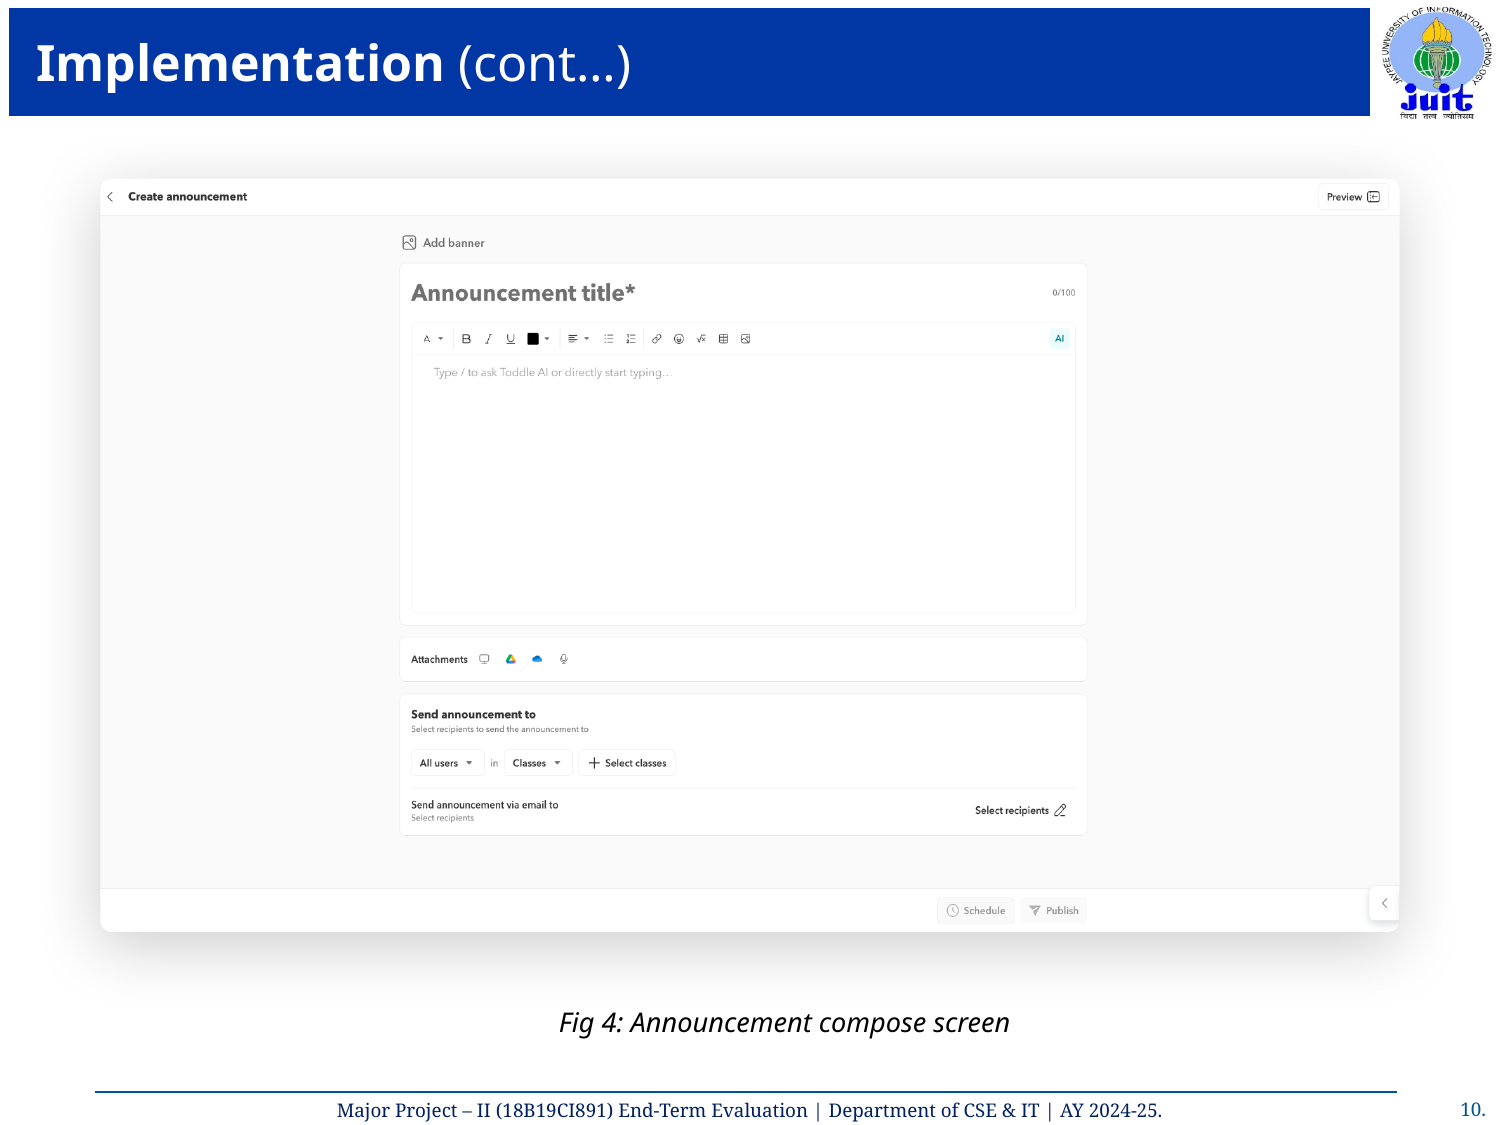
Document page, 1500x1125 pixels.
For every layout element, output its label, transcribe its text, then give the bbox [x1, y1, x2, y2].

picture [100, 178, 1400, 933]
text_box Fig 4: Announcement compose screen [12, 131, 1482, 1083]
title Implementation (cont…) [4, 2, 1375, 121]
picture [1375, 7, 1500, 119]
